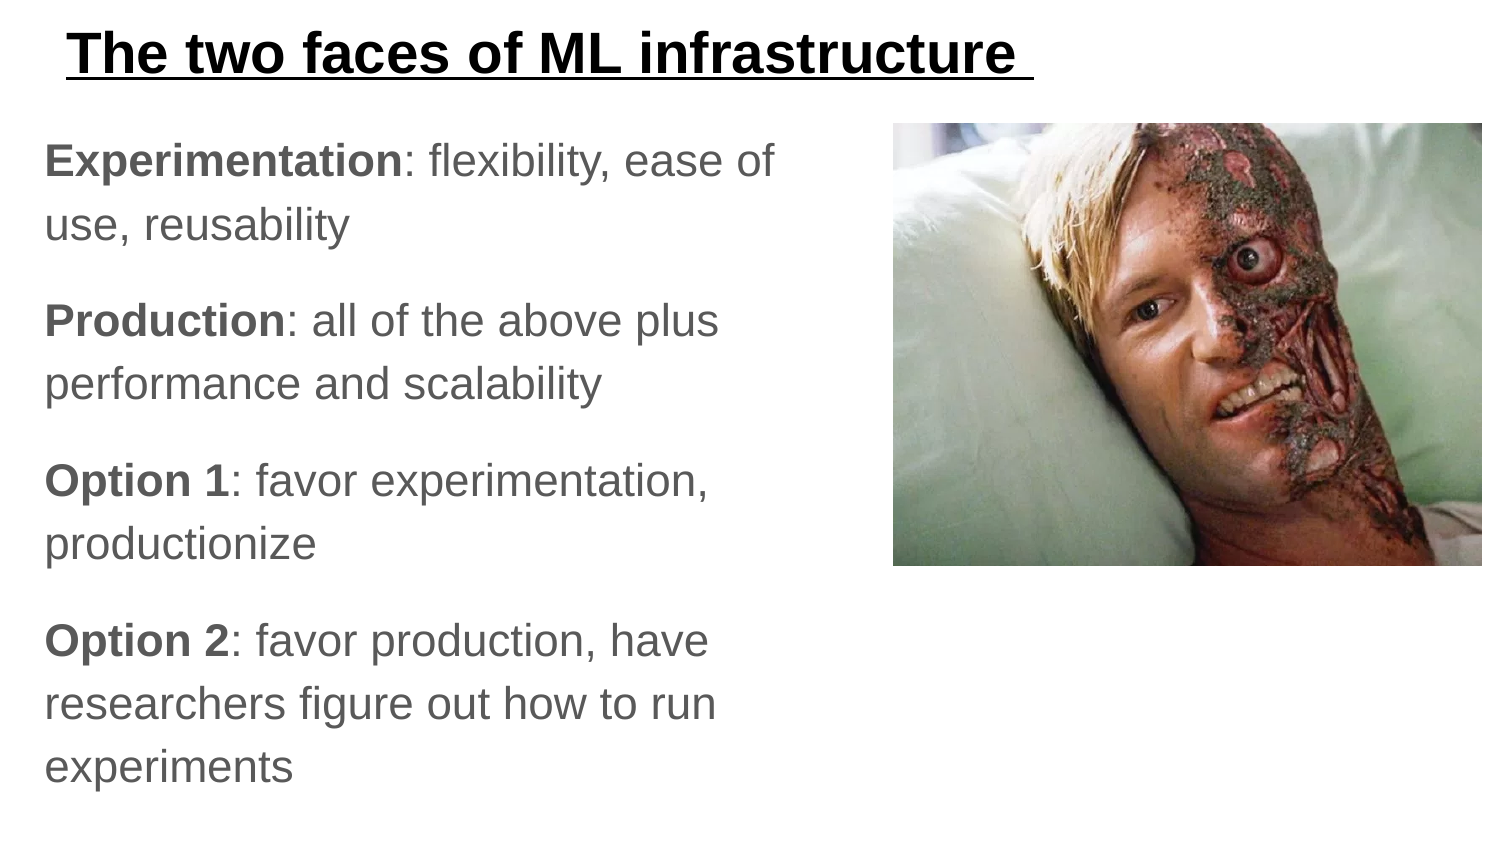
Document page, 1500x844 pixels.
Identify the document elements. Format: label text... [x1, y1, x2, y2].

picture [892, 123, 1482, 567]
title The two faces of ML infrastructure [51, 0, 1449, 94]
list Experimentation: flexibility, ease of use, reusability Production: all of the above plus performance and scalability Option 1: favor experimentation, productionize Option 2: favor production, have researchers figure out how to run experiments [29, 107, 868, 844]
